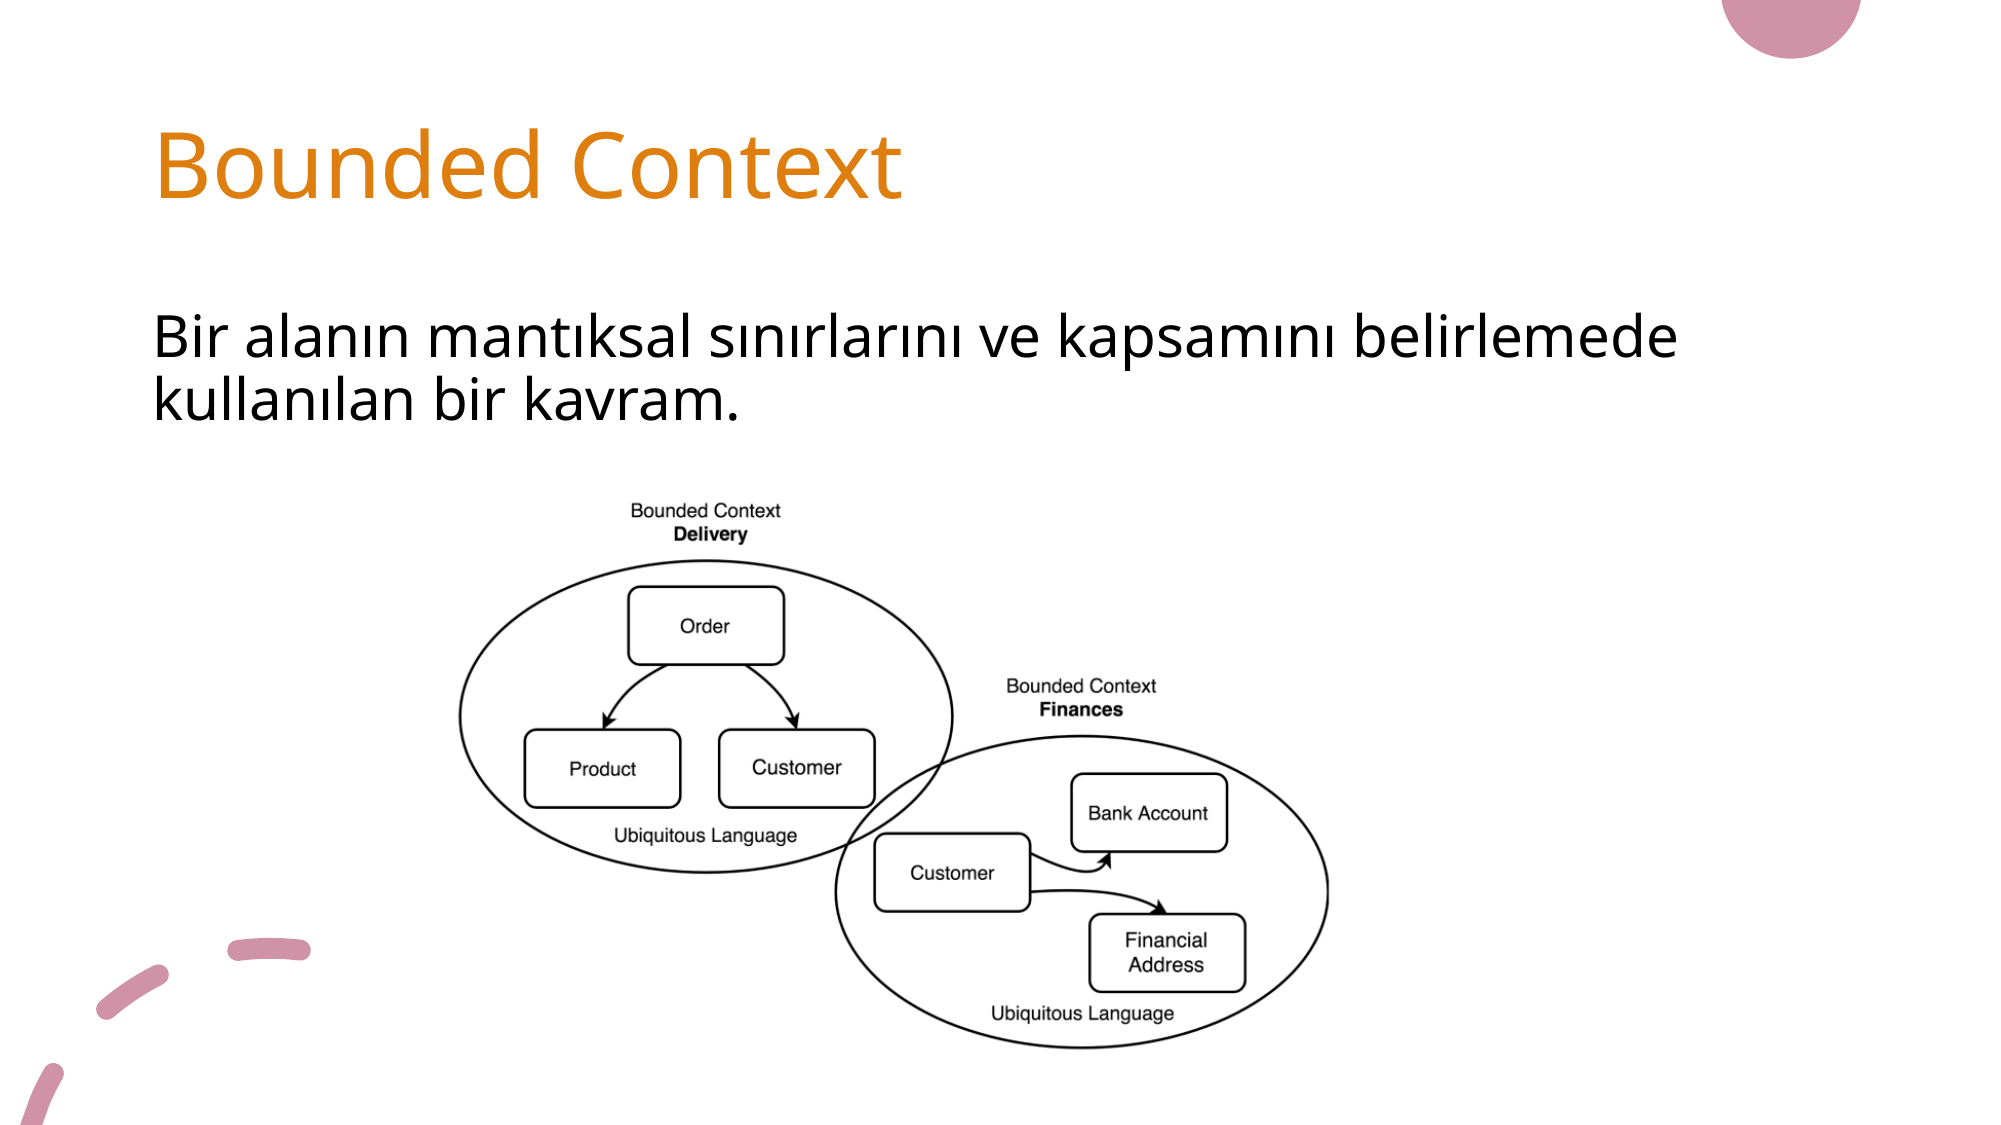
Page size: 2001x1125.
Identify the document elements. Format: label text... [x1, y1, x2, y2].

picture [442, 479, 1345, 1066]
title Bounded Context [137, 59, 1863, 278]
list Bir alanın mantıksal sınırlarını ve kapsamını belirlemede kullanılan bir kavram. [137, 299, 1863, 933]
